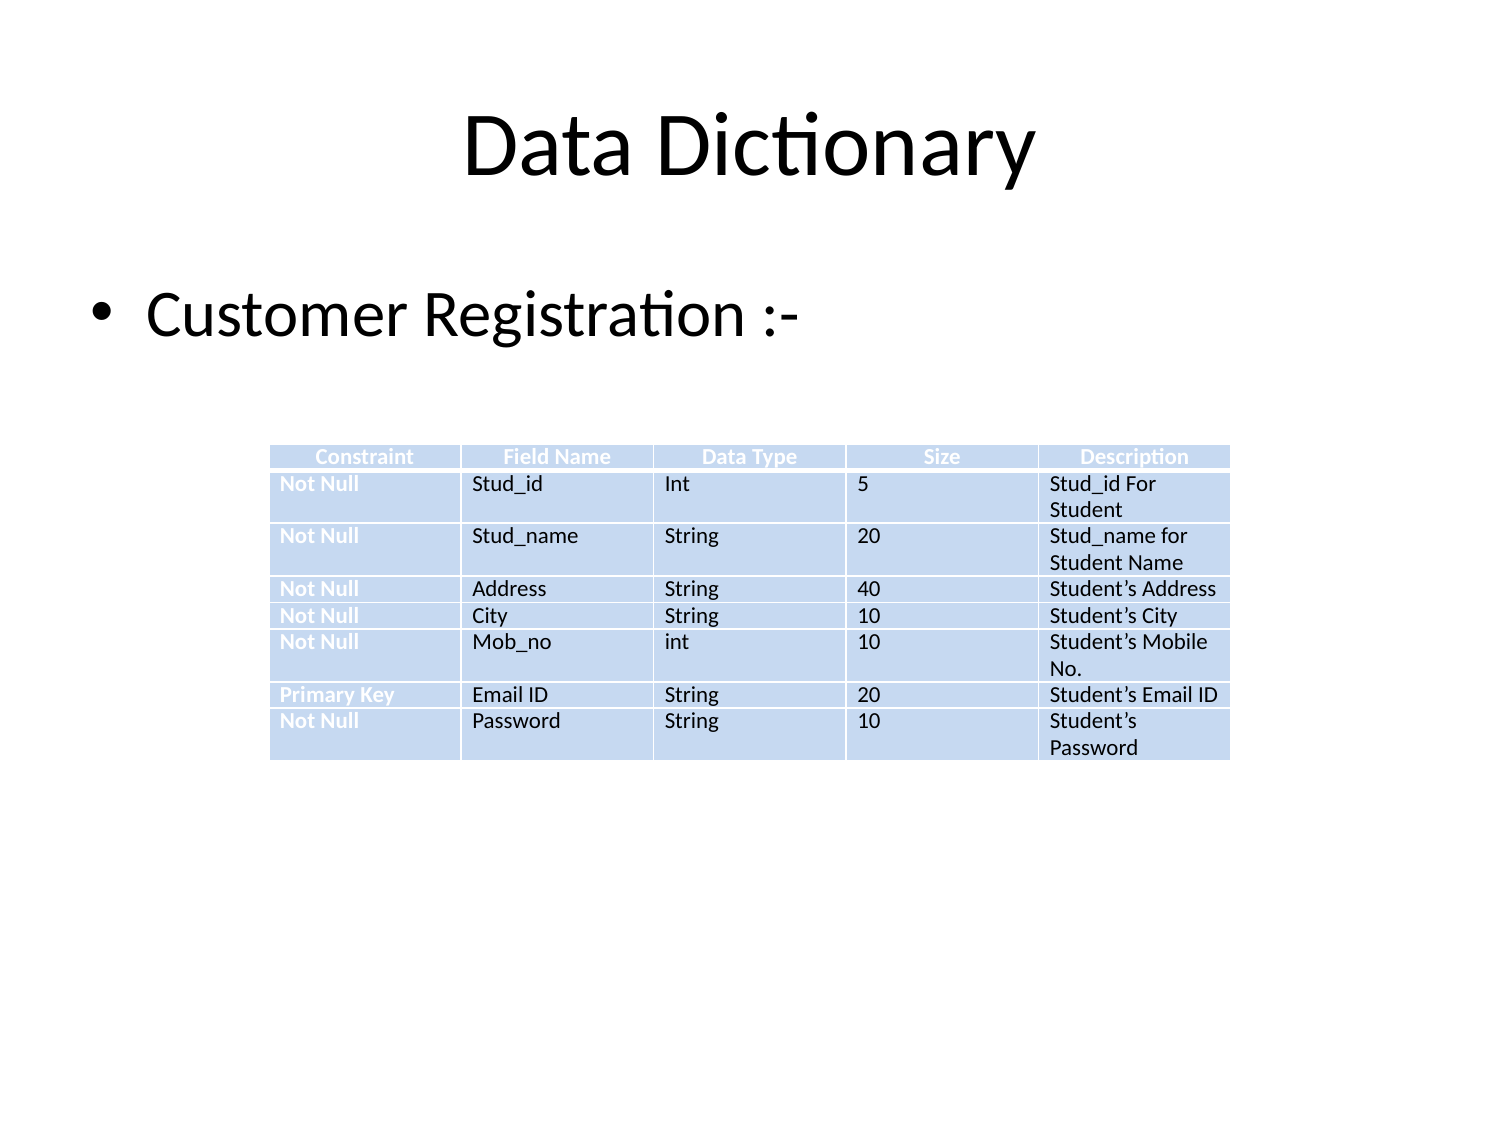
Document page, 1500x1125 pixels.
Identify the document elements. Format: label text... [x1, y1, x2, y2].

table_cell Not Null [270, 524, 460, 575]
table_cell Student’s Password [1039, 709, 1230, 760]
table_cell Student’s Mobile No. [1039, 630, 1230, 681]
table_cell 10 [847, 630, 1038, 681]
list Customer Registration :- [75, 262, 1425, 1005]
table_cell 5 [847, 473, 1038, 522]
table_header Data Type [654, 445, 845, 468]
table_cell Student’s City [1039, 603, 1230, 628]
table_cell Student’s Address [1039, 577, 1230, 602]
table_cell String [654, 577, 845, 602]
table_cell Address [462, 577, 653, 602]
table_cell 40 [847, 577, 1038, 602]
table_cell 10 [847, 709, 1038, 760]
table_cell String [654, 683, 845, 707]
title Data Dictionary [75, 45, 1425, 233]
table_cell int [654, 630, 845, 681]
table_cell String [654, 524, 845, 575]
table_cell Stud_id [462, 473, 653, 522]
table_cell Student’s Email ID [1039, 683, 1230, 707]
table_header Size [847, 445, 1038, 468]
table_cell Primary Key [270, 683, 460, 707]
table_cell City [462, 603, 653, 628]
table_header Constraint [270, 445, 460, 468]
table_header Description [1039, 445, 1230, 468]
table_cell Not Null [270, 709, 460, 760]
table_cell Email ID [462, 683, 653, 707]
table_cell String [654, 709, 845, 760]
table_cell Not Null [270, 630, 460, 681]
table_cell 10 [847, 603, 1038, 628]
table_cell String [654, 603, 845, 628]
table_cell Stud_id For Student [1039, 473, 1230, 522]
table_cell Mob_no [462, 630, 653, 681]
table_header Field Name [462, 445, 653, 468]
table_cell 20 [847, 524, 1038, 575]
table_cell Stud_name [462, 524, 653, 575]
table_cell Not Null [270, 603, 460, 628]
table_cell Int [654, 473, 845, 522]
table_cell Not Null [270, 473, 460, 522]
table_cell Stud_name for Student Name [1039, 524, 1230, 575]
table_cell Not Null [270, 577, 460, 602]
table_cell Password [462, 709, 653, 760]
table_cell 20 [847, 683, 1038, 707]
